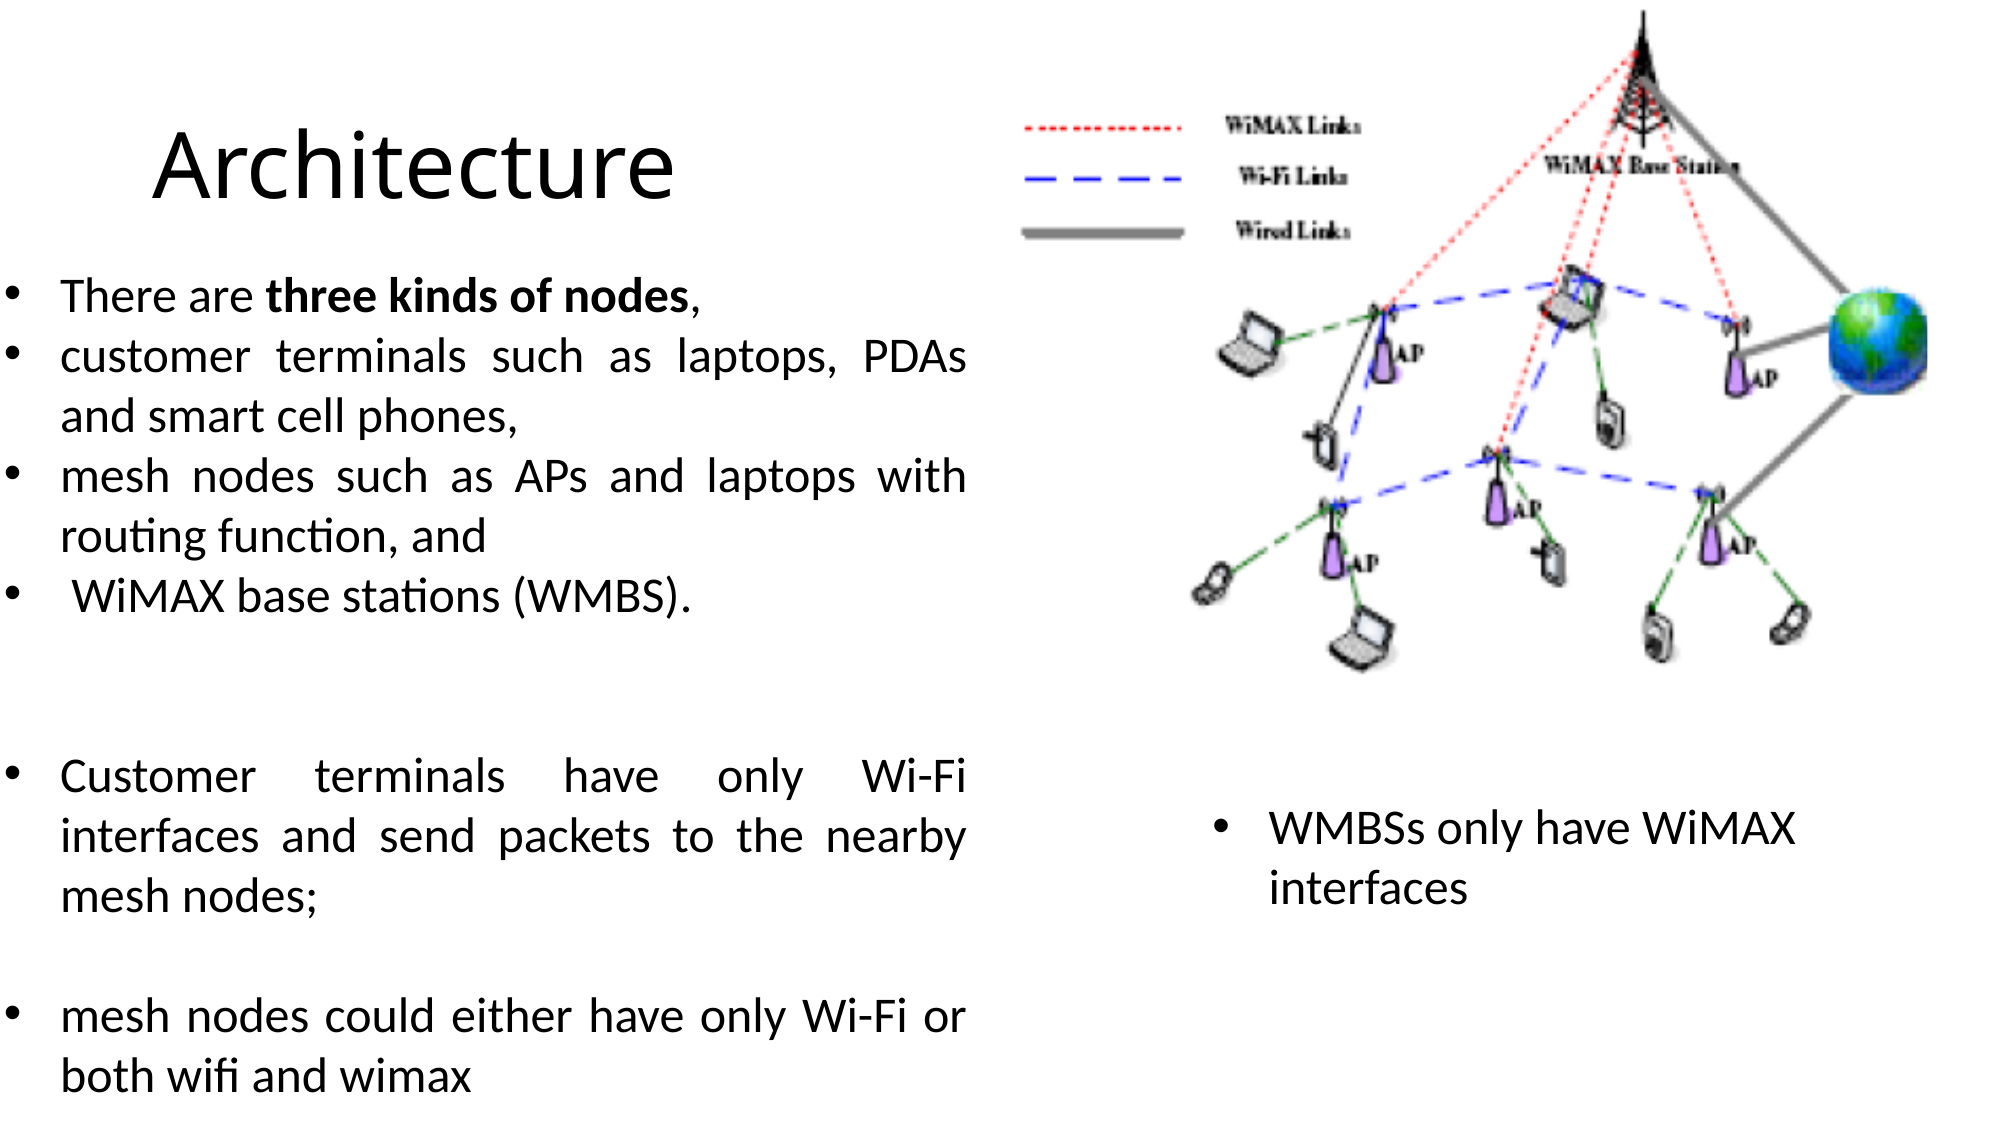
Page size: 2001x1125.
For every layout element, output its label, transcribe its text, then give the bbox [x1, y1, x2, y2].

text_box There are three kinds of nodes, customer terminals such as laptops, PDAs and smart cell phones, mesh nodes such as APs and laptops with routing function, and WiMAX base stations (WMBS). Customer terminals have only Wi-Fi interfaces and send packets to the nearby mesh nodes; mesh nodes could either have only Wi-Fi or both wifi and wimax [0, 254, 983, 1110]
title Architecture [137, 59, 1012, 278]
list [1012, 0, 1928, 741]
text_box WMBSs only have WiMAX interfaces [1197, 787, 2000, 923]
